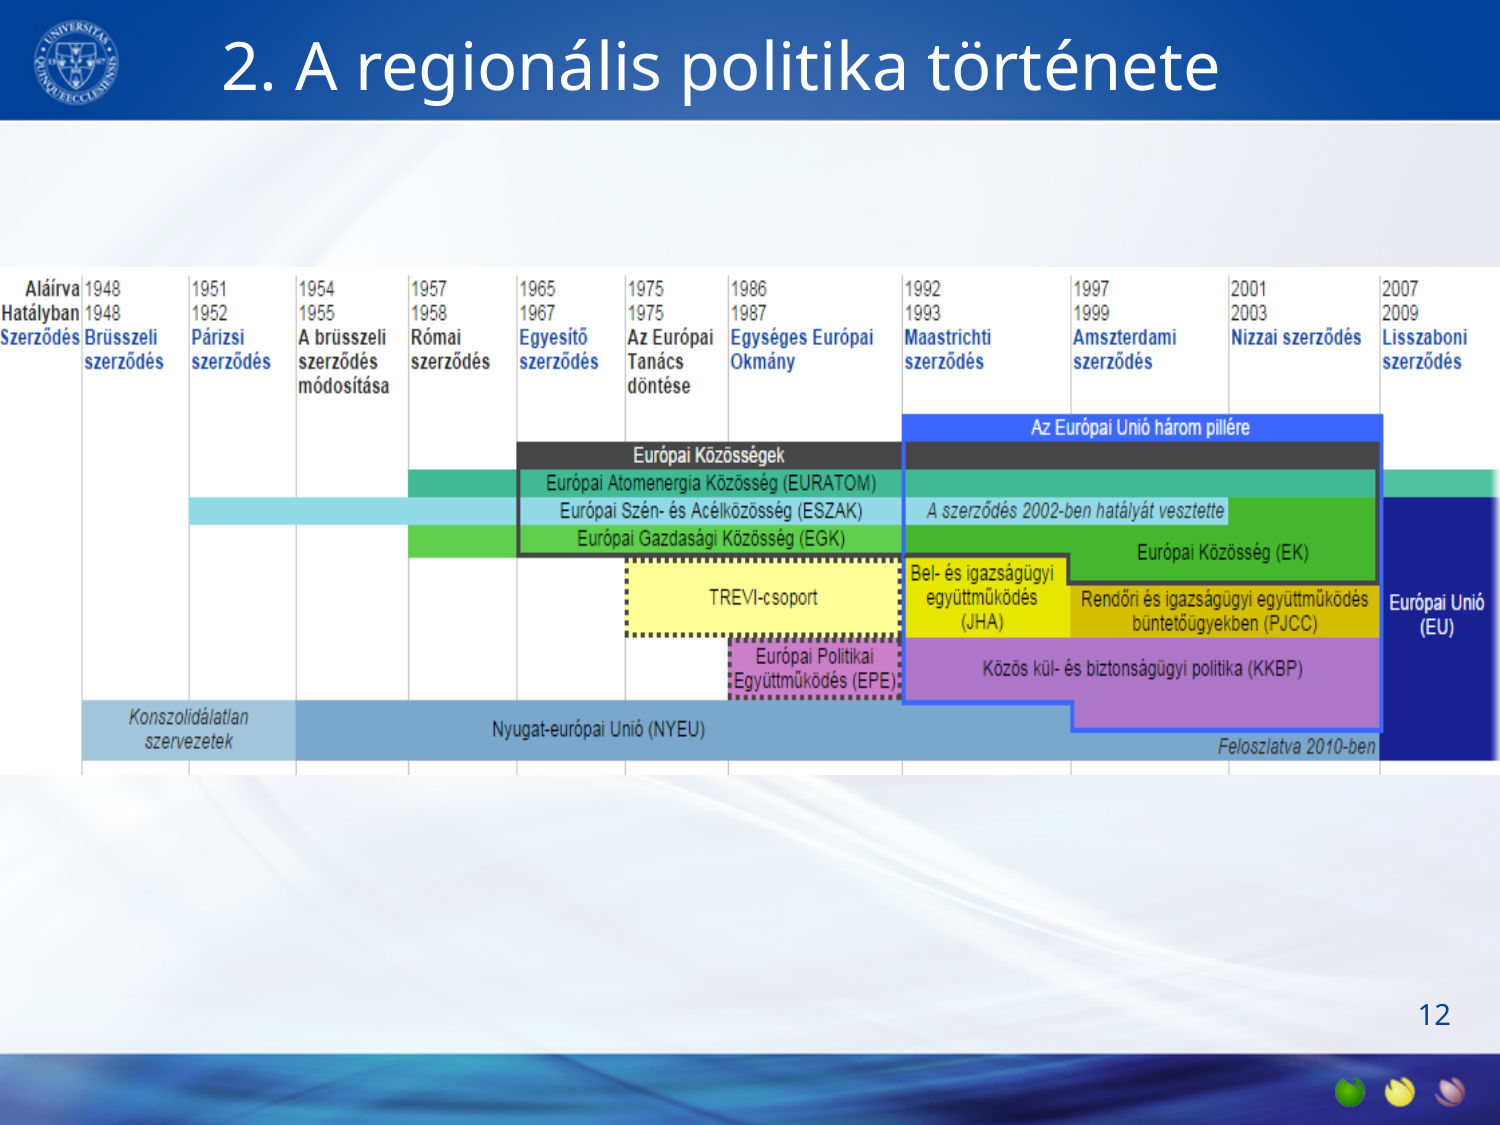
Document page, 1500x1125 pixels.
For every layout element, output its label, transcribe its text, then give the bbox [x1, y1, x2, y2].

slide_number 12 [1115, 988, 1467, 1036]
title 2. A regionális politika története [206, 18, 1460, 110]
picture [0, 0, 1500, 1125]
